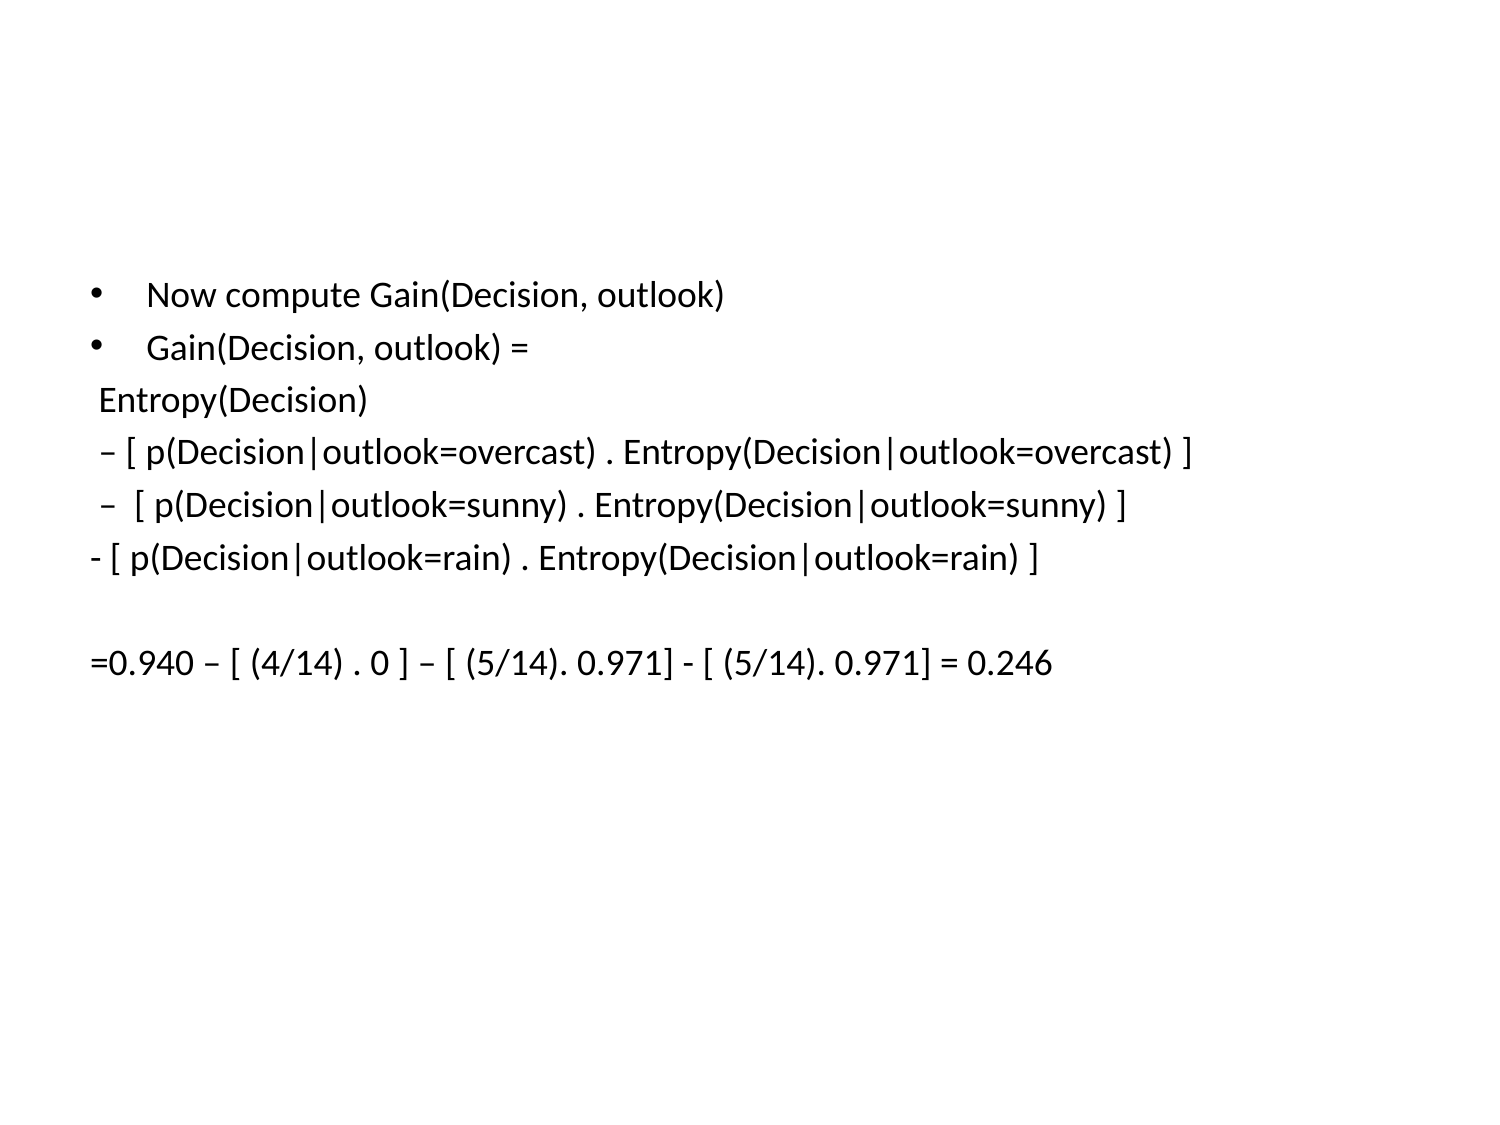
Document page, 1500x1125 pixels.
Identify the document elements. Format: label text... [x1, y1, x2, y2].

list Now compute Gain(Decision, outlook) Gain(Decision, outlook) = Entropy(Decision) – [ p(Decision|outlook=overcast) . Entropy(Decision|outlook=overcast) ] – [ p(Decision|outlook=sunny) . Entropy(Decision|outlook=sunny) ] - [ p(Decision|outlook=rain) . Entropy(Decision|outlook=rain) ] =0.940 – [ (4/14) . 0 ] – [ (5/14). 0.971] - [ (5/14). 0.971] = 0.246 [75, 262, 1500, 1005]
